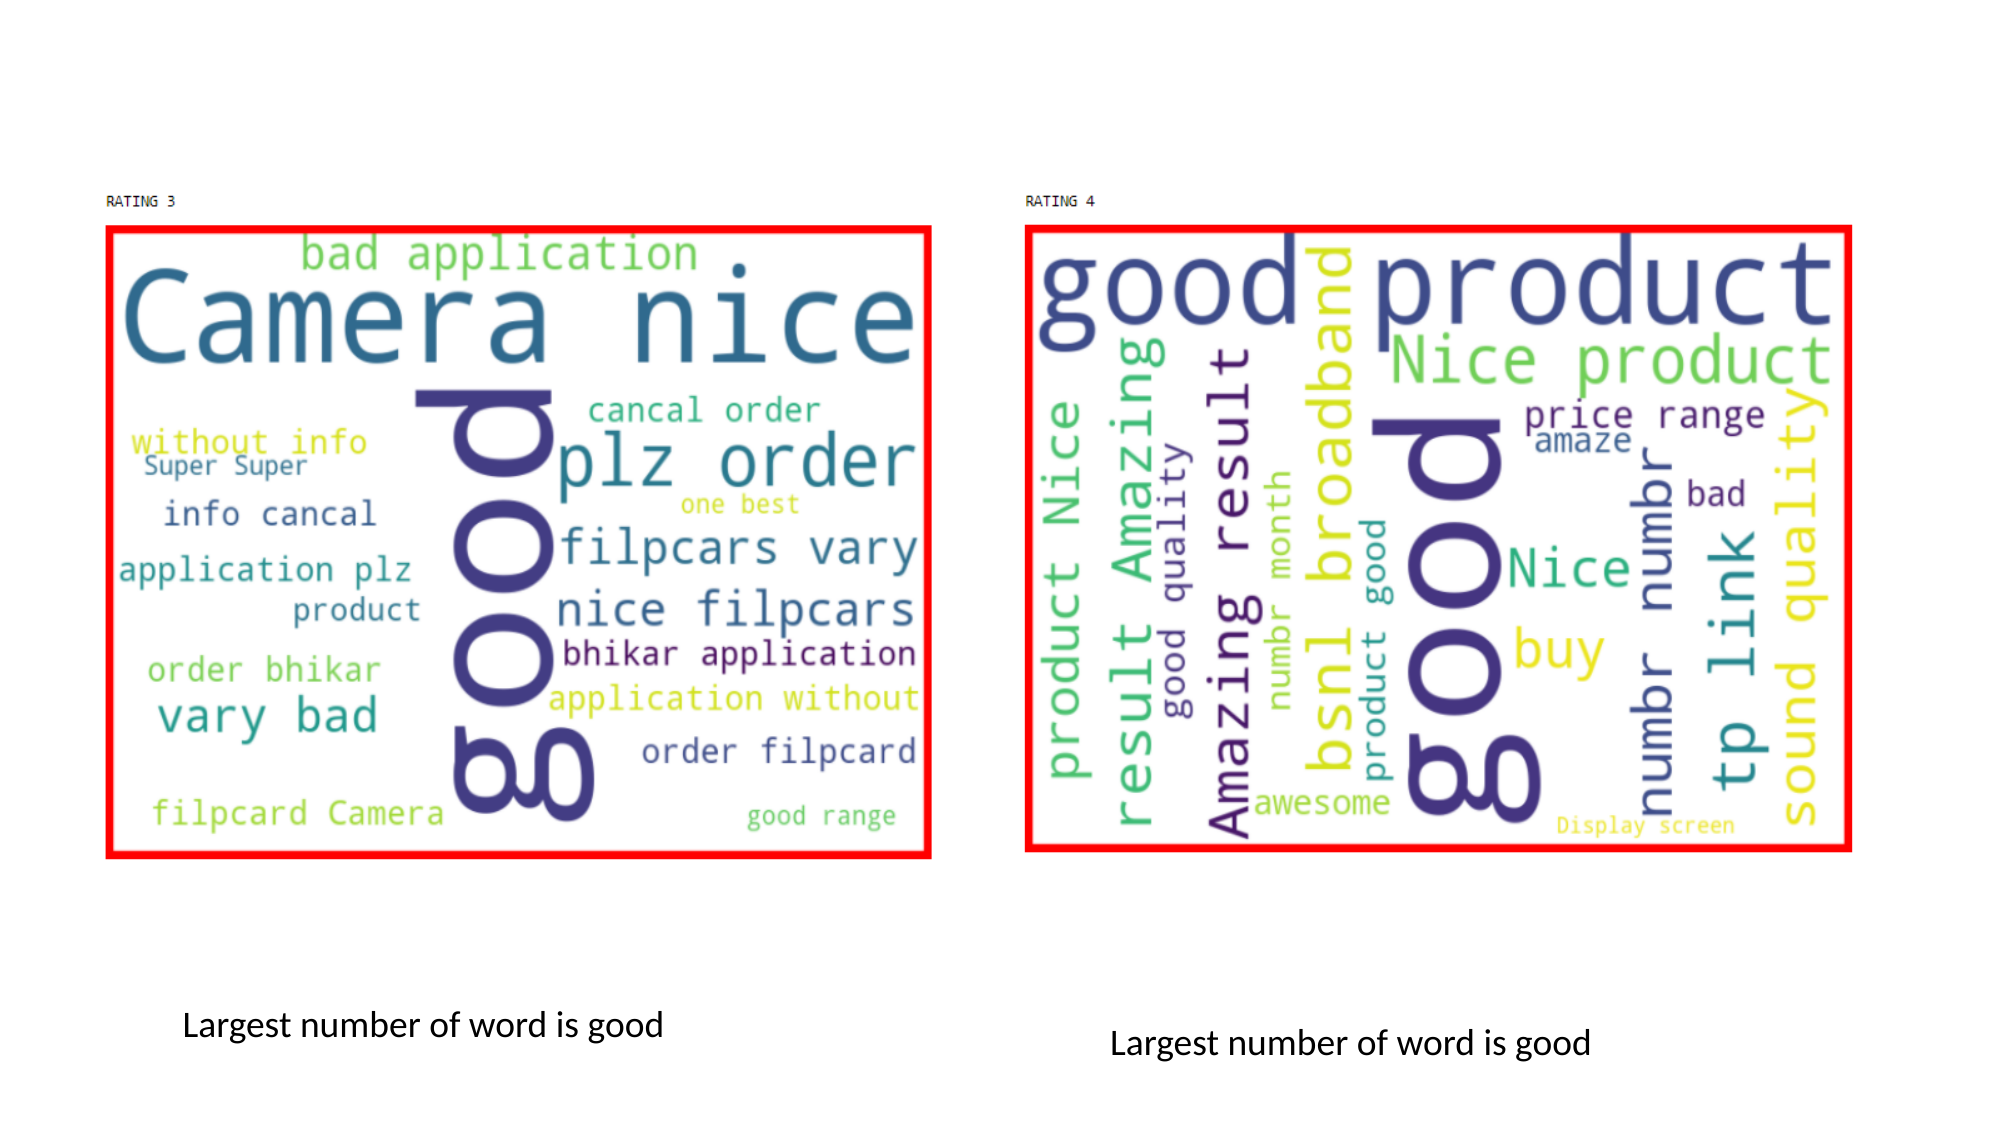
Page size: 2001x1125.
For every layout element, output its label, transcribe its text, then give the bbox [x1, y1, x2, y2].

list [1010, 184, 1861, 859]
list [97, 184, 948, 870]
text_box Largest number of word is good [168, 993, 934, 1053]
text_box Largest number of word is good [1095, 1010, 1861, 1071]
